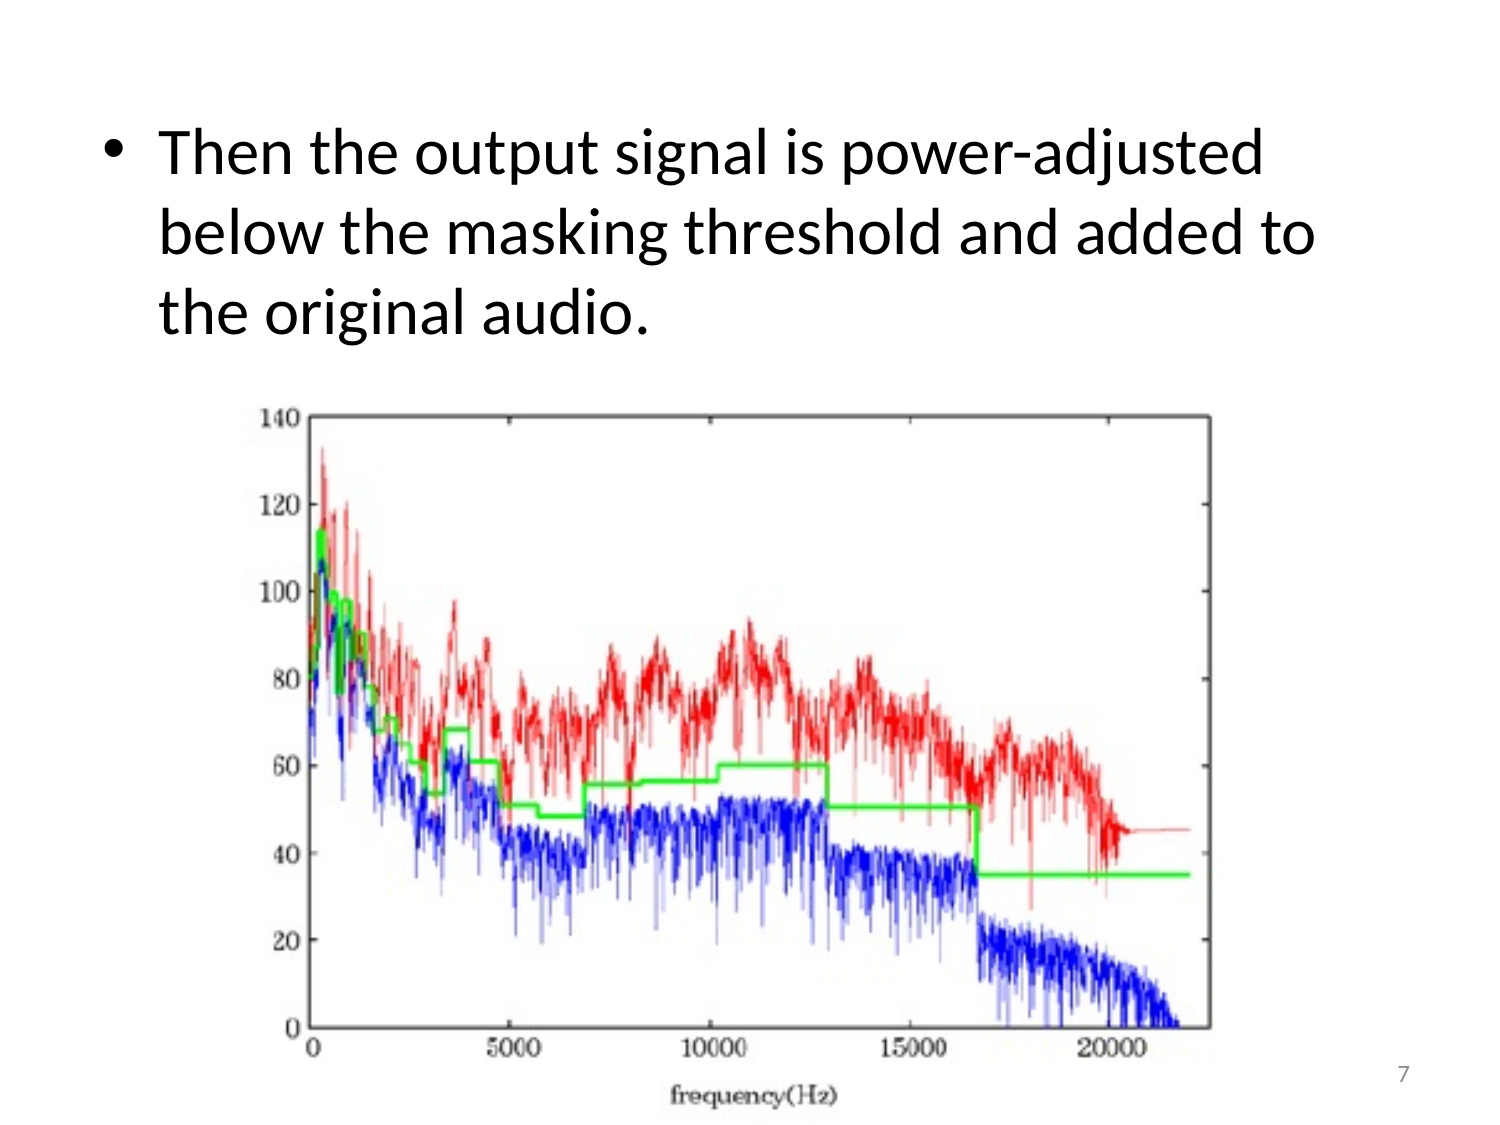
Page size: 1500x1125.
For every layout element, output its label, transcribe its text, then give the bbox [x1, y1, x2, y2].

slide_number 7 [1229, 1042, 1425, 1103]
list Then the output signal is power-adjusted below the masking threshold and added to the original audio. [87, 99, 1438, 363]
picture [224, 387, 1226, 1125]
